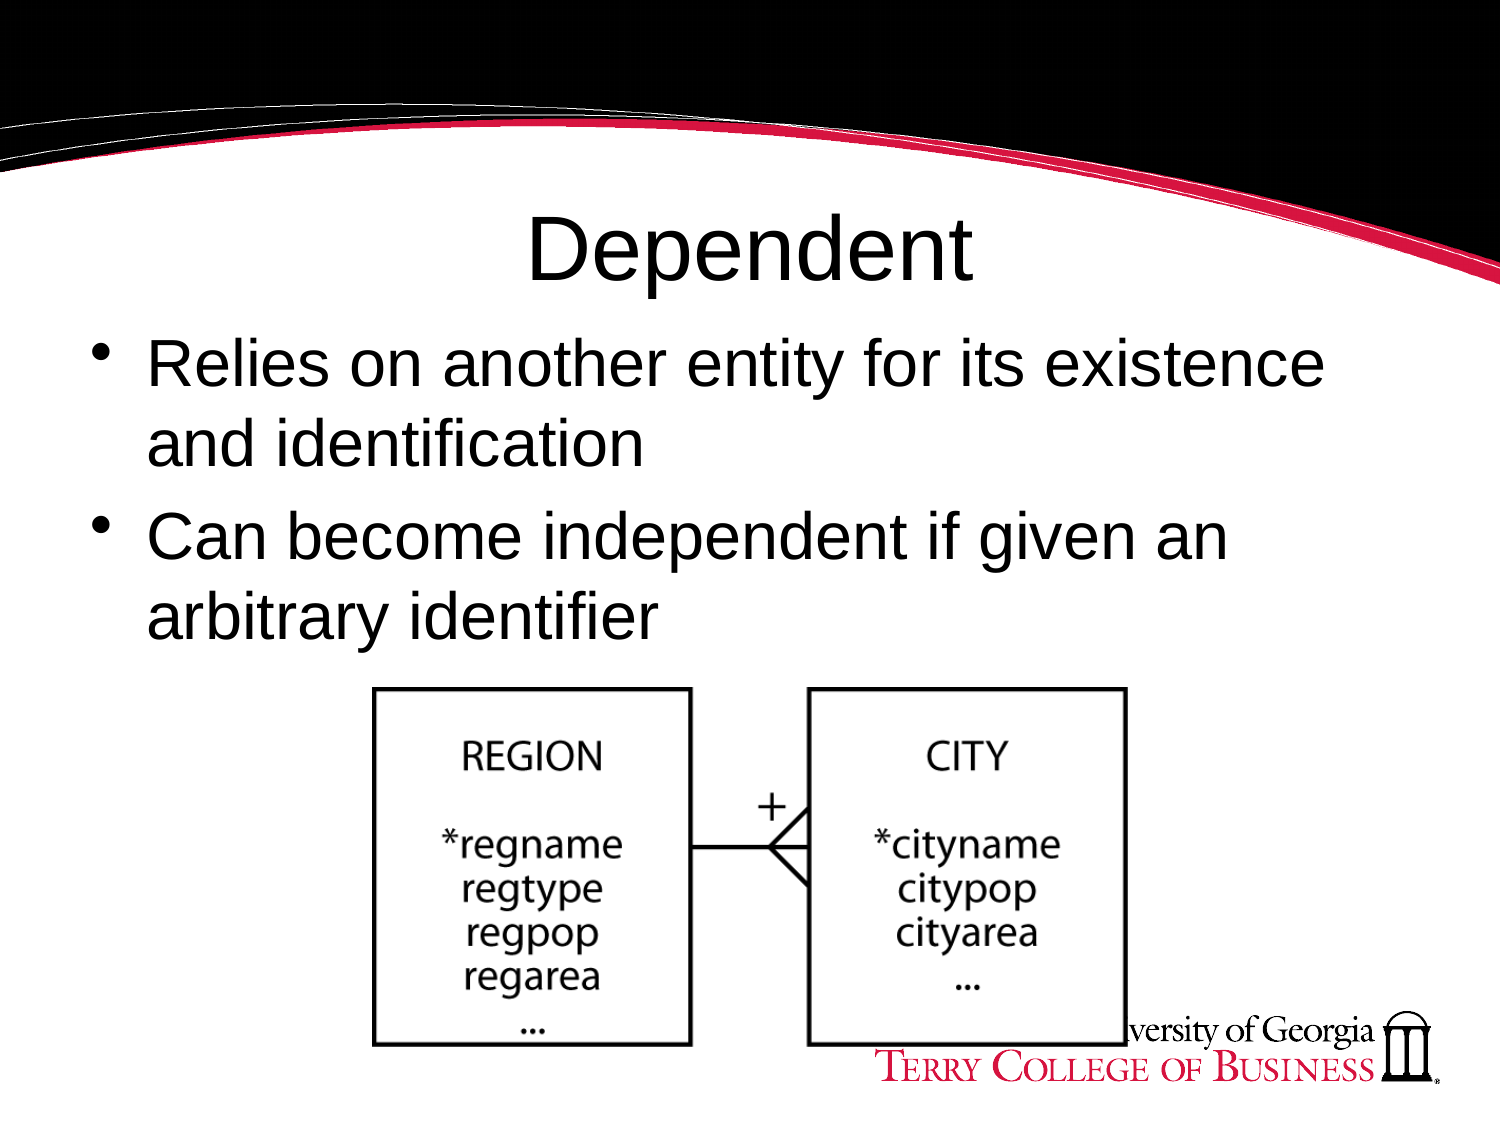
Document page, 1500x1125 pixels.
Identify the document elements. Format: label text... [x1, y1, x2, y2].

list Relies on another entity for its existence and identification Can become independent if given an arbitrary identifier [75, 312, 1425, 918]
picture [0, 0, 1500, 286]
picture [372, 687, 1440, 1084]
title Dependent [75, 149, 1425, 312]
